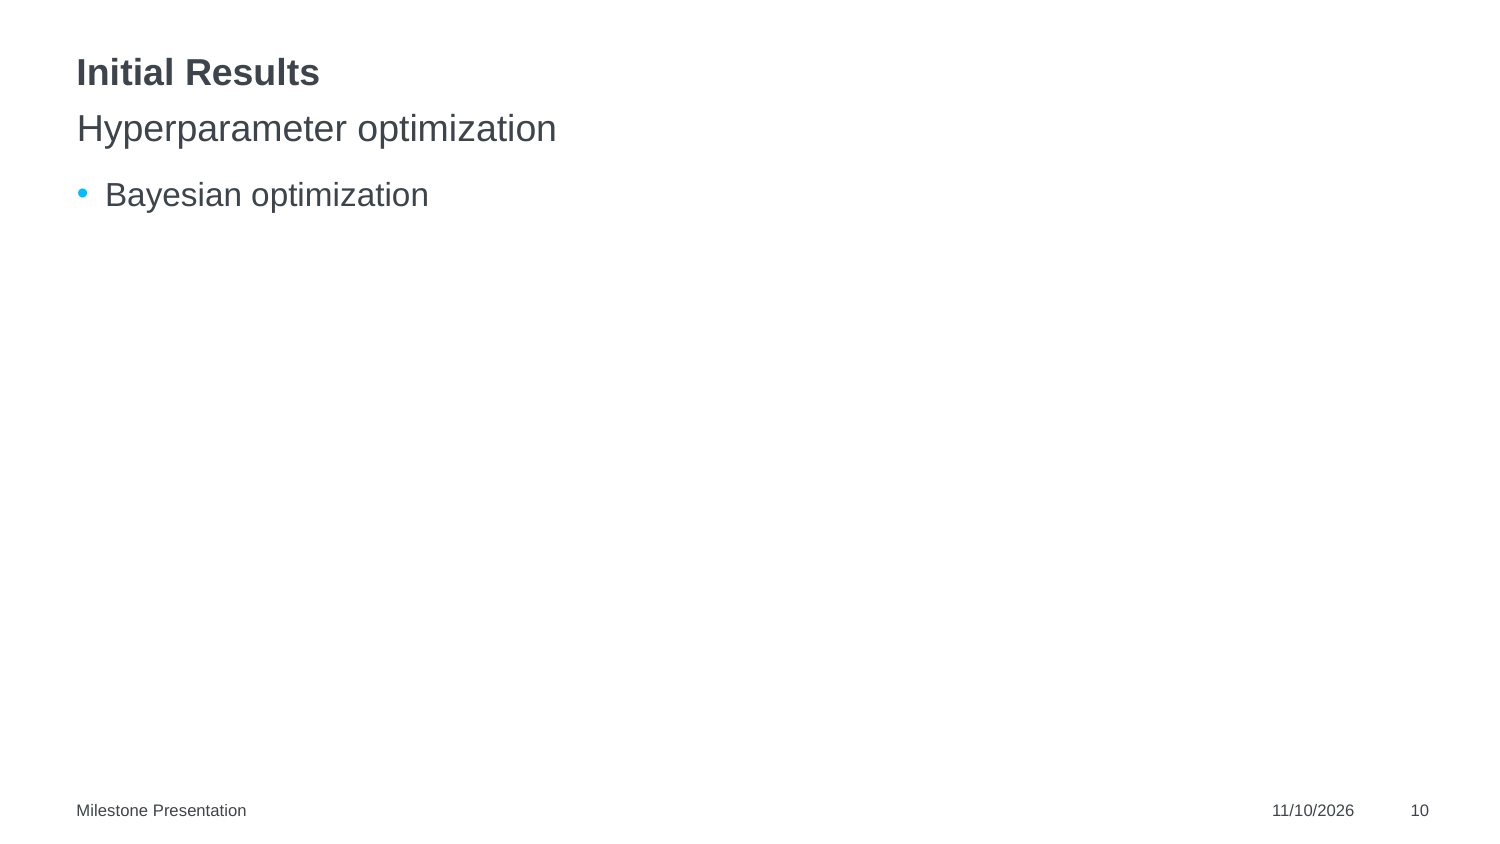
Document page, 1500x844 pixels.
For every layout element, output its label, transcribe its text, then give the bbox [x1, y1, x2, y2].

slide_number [1272, 799, 1360, 821]
list Bayesian optimization [76, 165, 1430, 774]
title Initial Results [76, 53, 1430, 94]
slide_number 10 [1392, 799, 1430, 821]
list Hyperparameter optimization [76, 94, 1430, 140]
footer Milestone Presentation [76, 799, 1072, 821]
